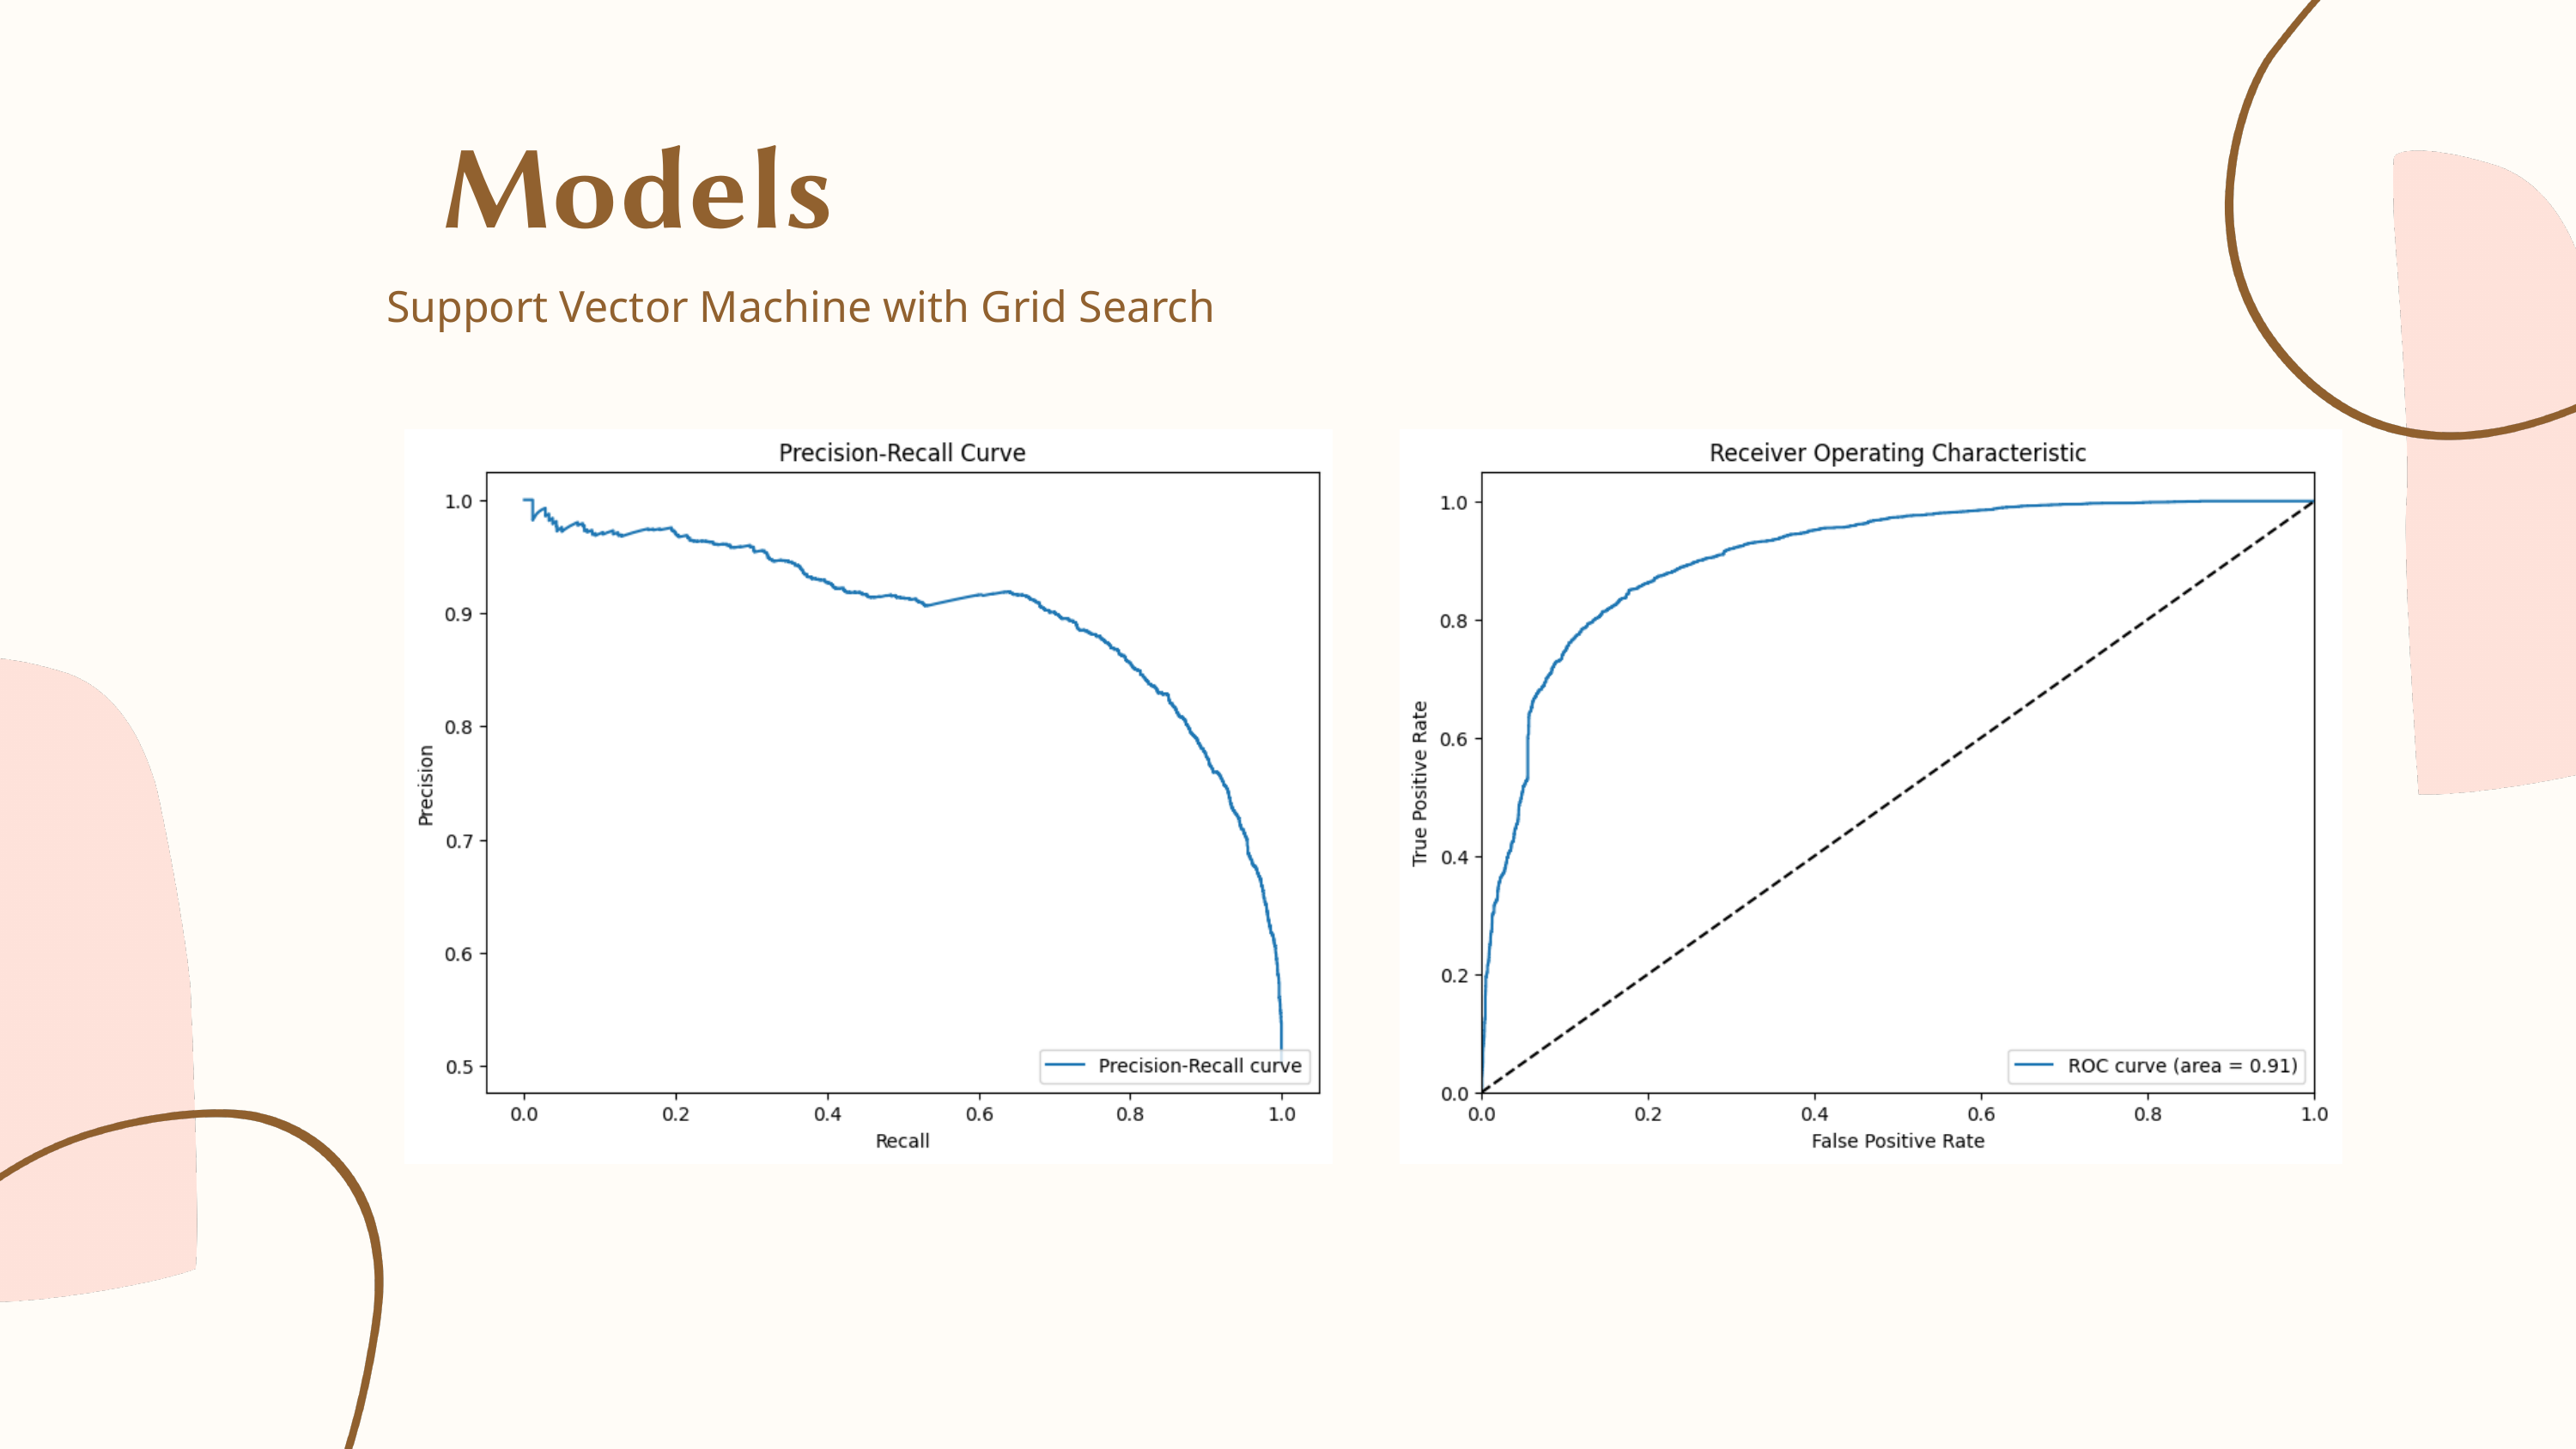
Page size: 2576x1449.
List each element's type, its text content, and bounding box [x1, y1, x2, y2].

picture [404, 429, 1333, 1164]
text_box Support Vector Machine with Grid Search [386, 273, 2225, 331]
text_box Models [0, 90, 1278, 252]
text_box [0, 1103, 403, 1449]
text_box [2391, 462, 2576, 797]
picture [1400, 429, 2342, 1164]
text_box [0, 652, 200, 1103]
text_box [2185, 0, 2576, 462]
